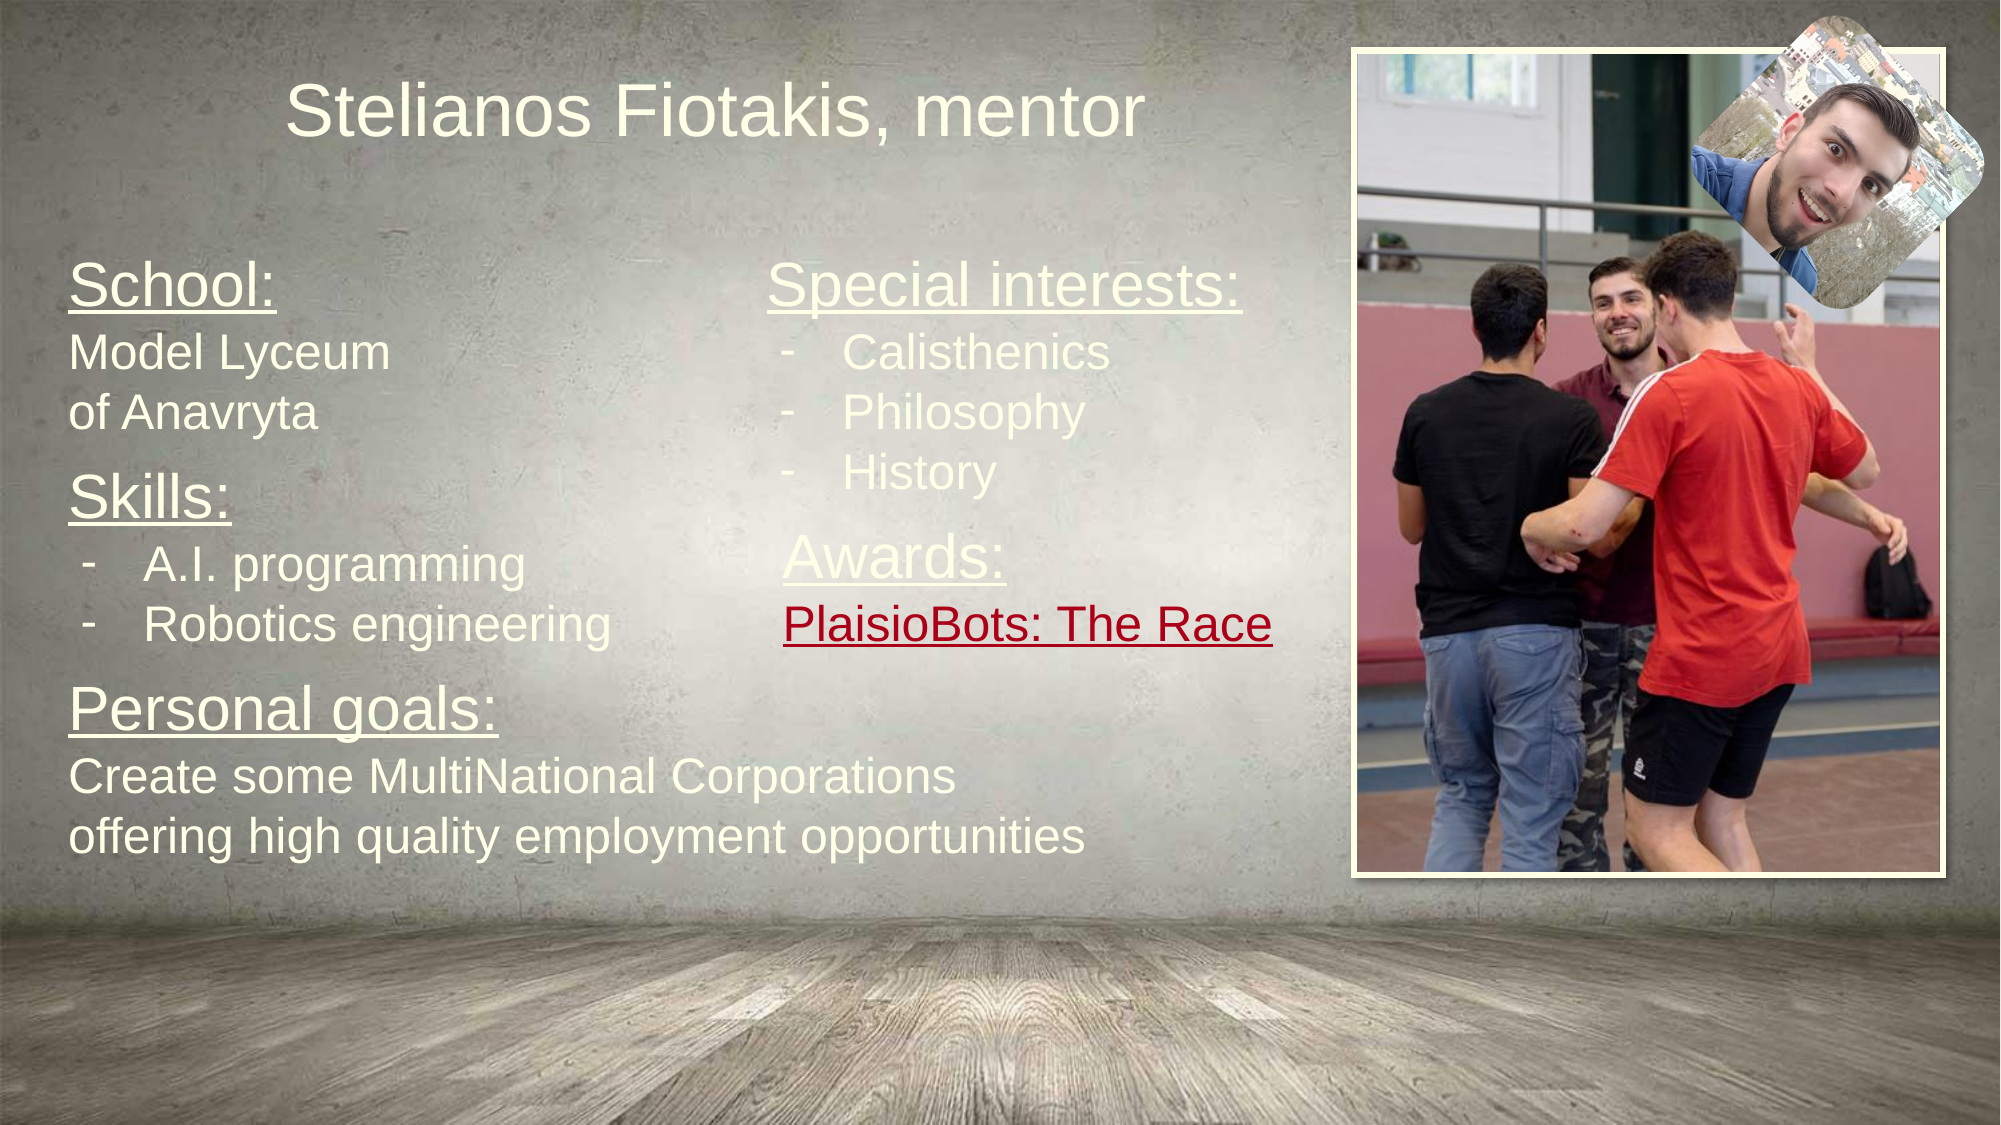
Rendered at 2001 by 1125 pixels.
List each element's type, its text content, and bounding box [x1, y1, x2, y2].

text_box Skills: A.I. programming Robotics engineering [53, 448, 768, 659]
text_box Special interests: Calisthenics Philosophy History [751, 236, 1264, 507]
text_box Awards: PlaisioBots: The Race [768, 508, 1336, 659]
text_box Stelianos Fiotakis, mentor [259, 54, 1174, 160]
picture [0, 0, 2001, 1125]
text_box Personal goals: Create some MultiNational Corporations offering high quality employment opportunities [53, 660, 1174, 871]
text_box School: Model Lyceum of Anavryta [53, 236, 695, 447]
